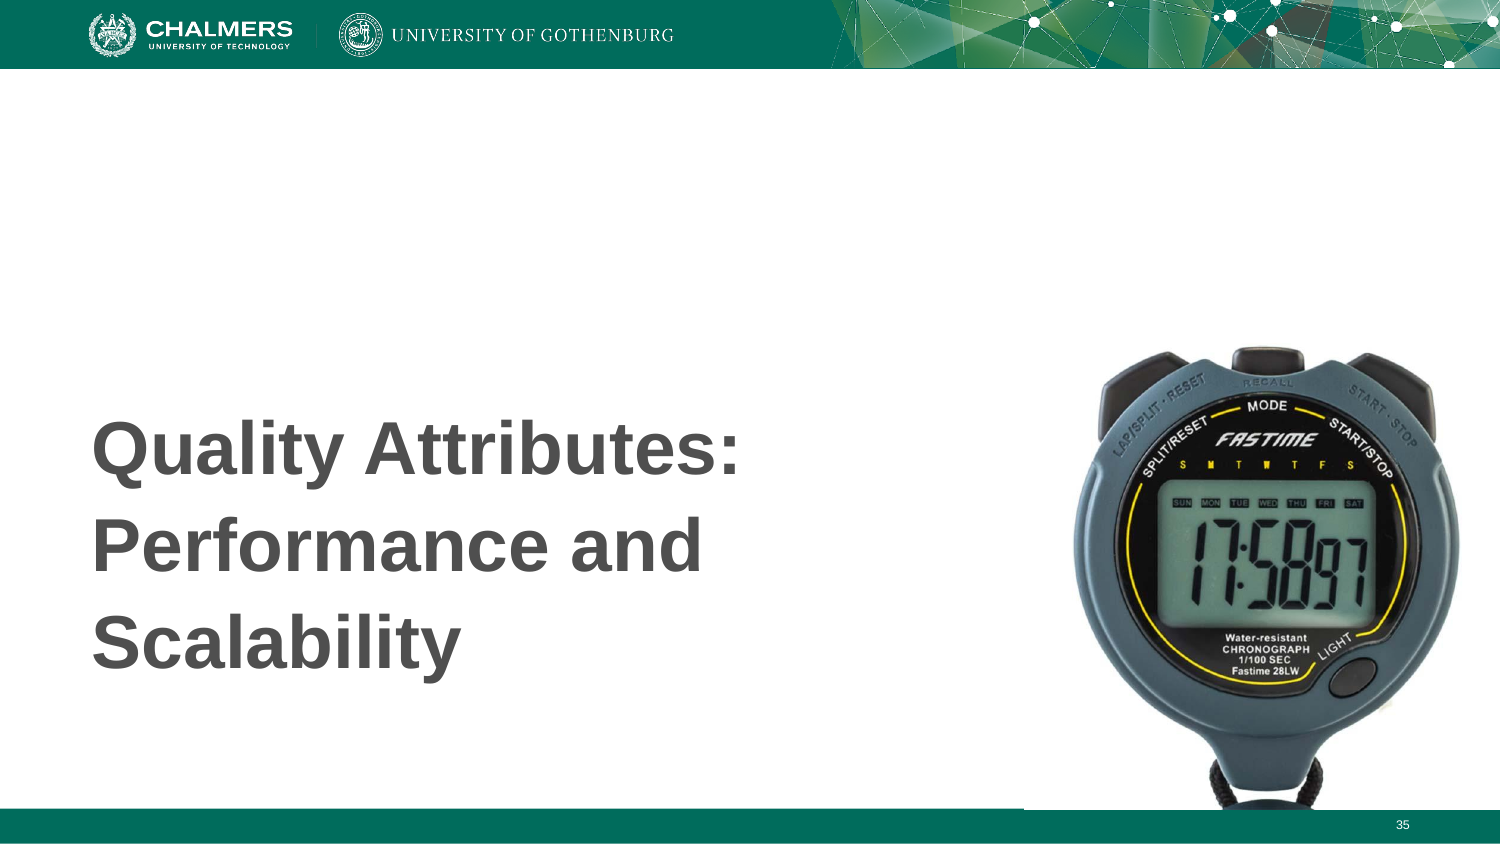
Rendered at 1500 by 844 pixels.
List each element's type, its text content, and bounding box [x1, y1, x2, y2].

title Quality Attributes: Performance and Scalability [76, 100, 1265, 789]
picture [1023, 333, 1500, 810]
picture [759, 0, 1500, 68]
picture [64, 0, 696, 85]
slide_number ‹#› [1074, 818, 1425, 844]
